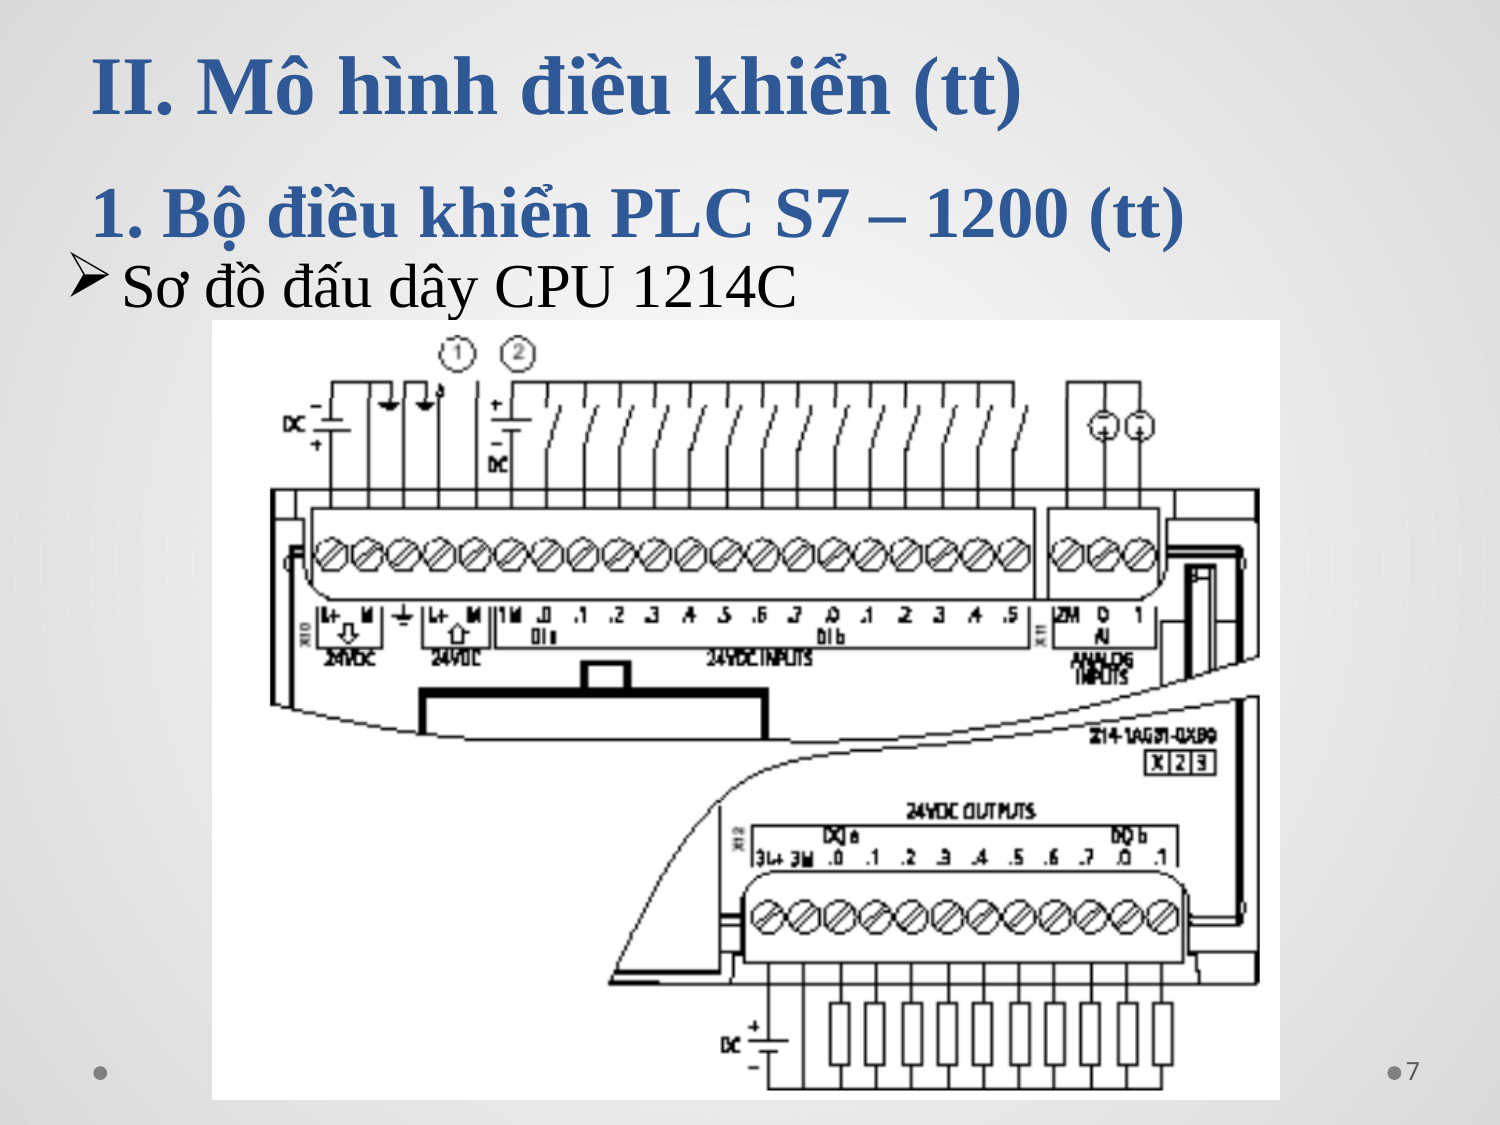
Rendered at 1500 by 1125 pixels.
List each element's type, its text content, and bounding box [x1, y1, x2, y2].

title II. Mô hình điều khiển (tt) 1. Bộ điều khiển PLC S7 – 1200 (tt) [75, 0, 1425, 237]
list Sơ đồ đấu dây CPU 1214C [50, 237, 1463, 488]
picture [212, 320, 1280, 1101]
slide_number 7 [1401, 1042, 1494, 1103]
